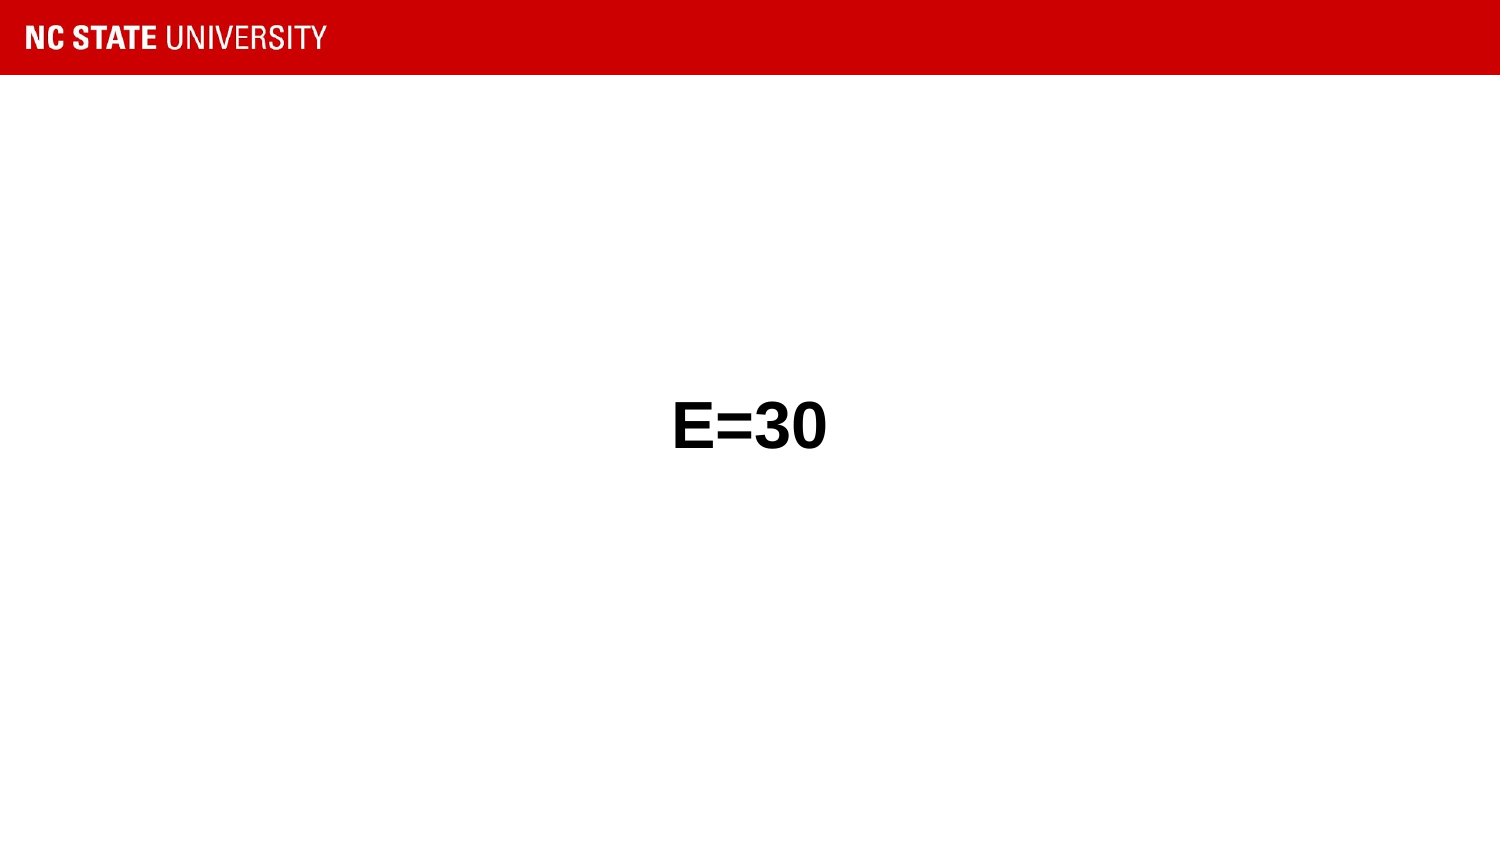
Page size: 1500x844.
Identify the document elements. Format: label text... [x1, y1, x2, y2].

title E=30 [75, 356, 1425, 488]
picture [0, 0, 1500, 75]
